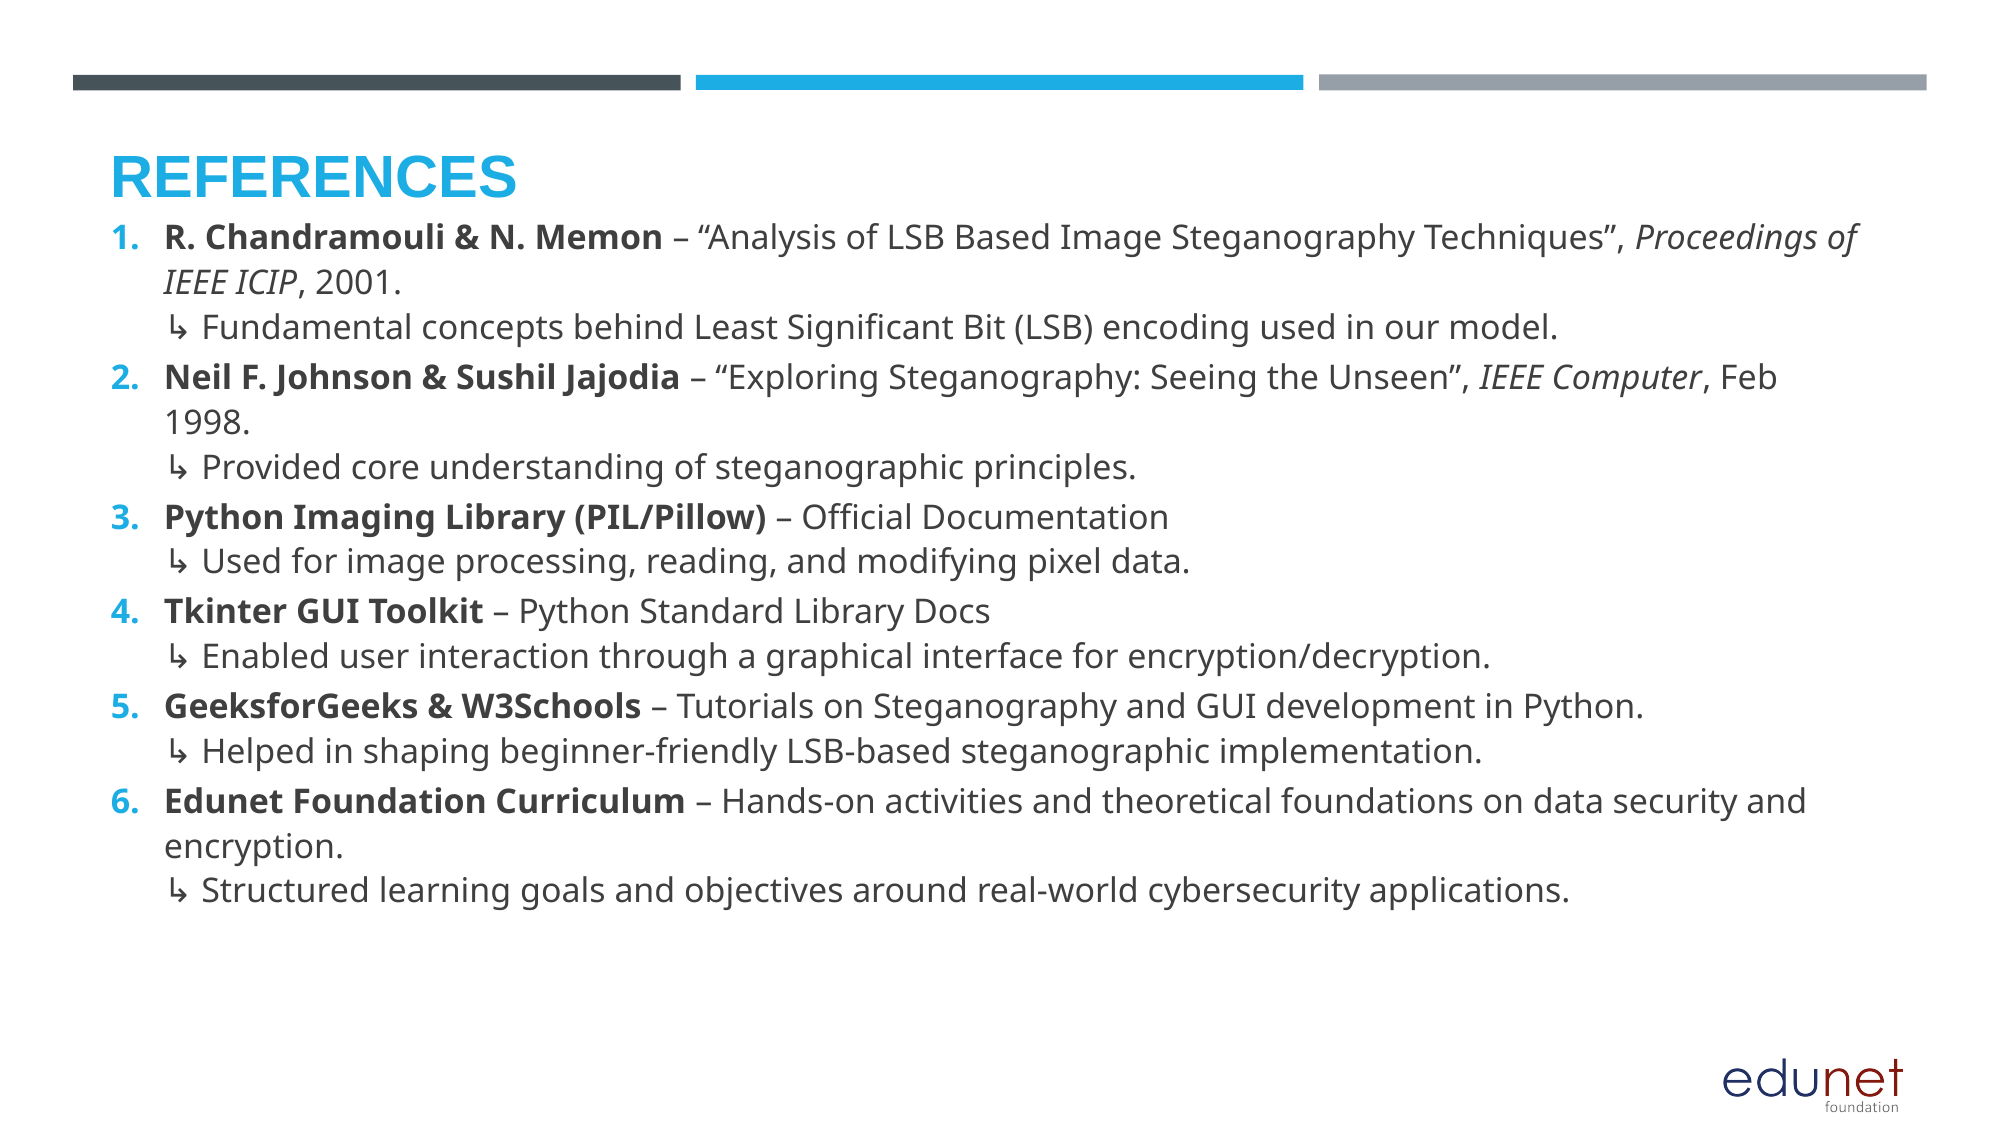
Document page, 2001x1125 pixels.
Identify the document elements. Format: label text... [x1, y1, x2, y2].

title REFERENCES [95, 129, 1905, 217]
list R. Chandramouli & N. Memon – “Analysis of LSB Based Image Steganography Techniques”, Proceedings of IEEE ICIP, 2001. ↳ Fundamental concepts behind Least Significant Bit (LSB) encoding used in our model. Neil F. Johnson & Sushil Jajodia – “Exploring Steganography: Seeing the Unseen”, IEEE Computer, Feb 1998. ↳ Provided core understanding of steganographic principles. Python Imaging Library (PIL/Pillow) – Official Documentation ↳ Used for image processing, reading, and modifying pixel data. Tkinter GUI Toolkit – Python Standard Library Docs ↳ Enabled user interaction through a graphical interface for encryption/decryption. GeeksforGeeks & W3Schools – Tutorials on Steganography and GUI development in Python. ↳ Helped in shaping beginner-friendly LSB-based steganographic implementation. Edunet Foundation Curriculum – Hands-on activities and theoretical foundations on data security and encryption. ↳ Structured learning goals and objectives around real-world cybersecurity applications. [76, 158, 1886, 926]
picture [1719, 1056, 1905, 1116]
